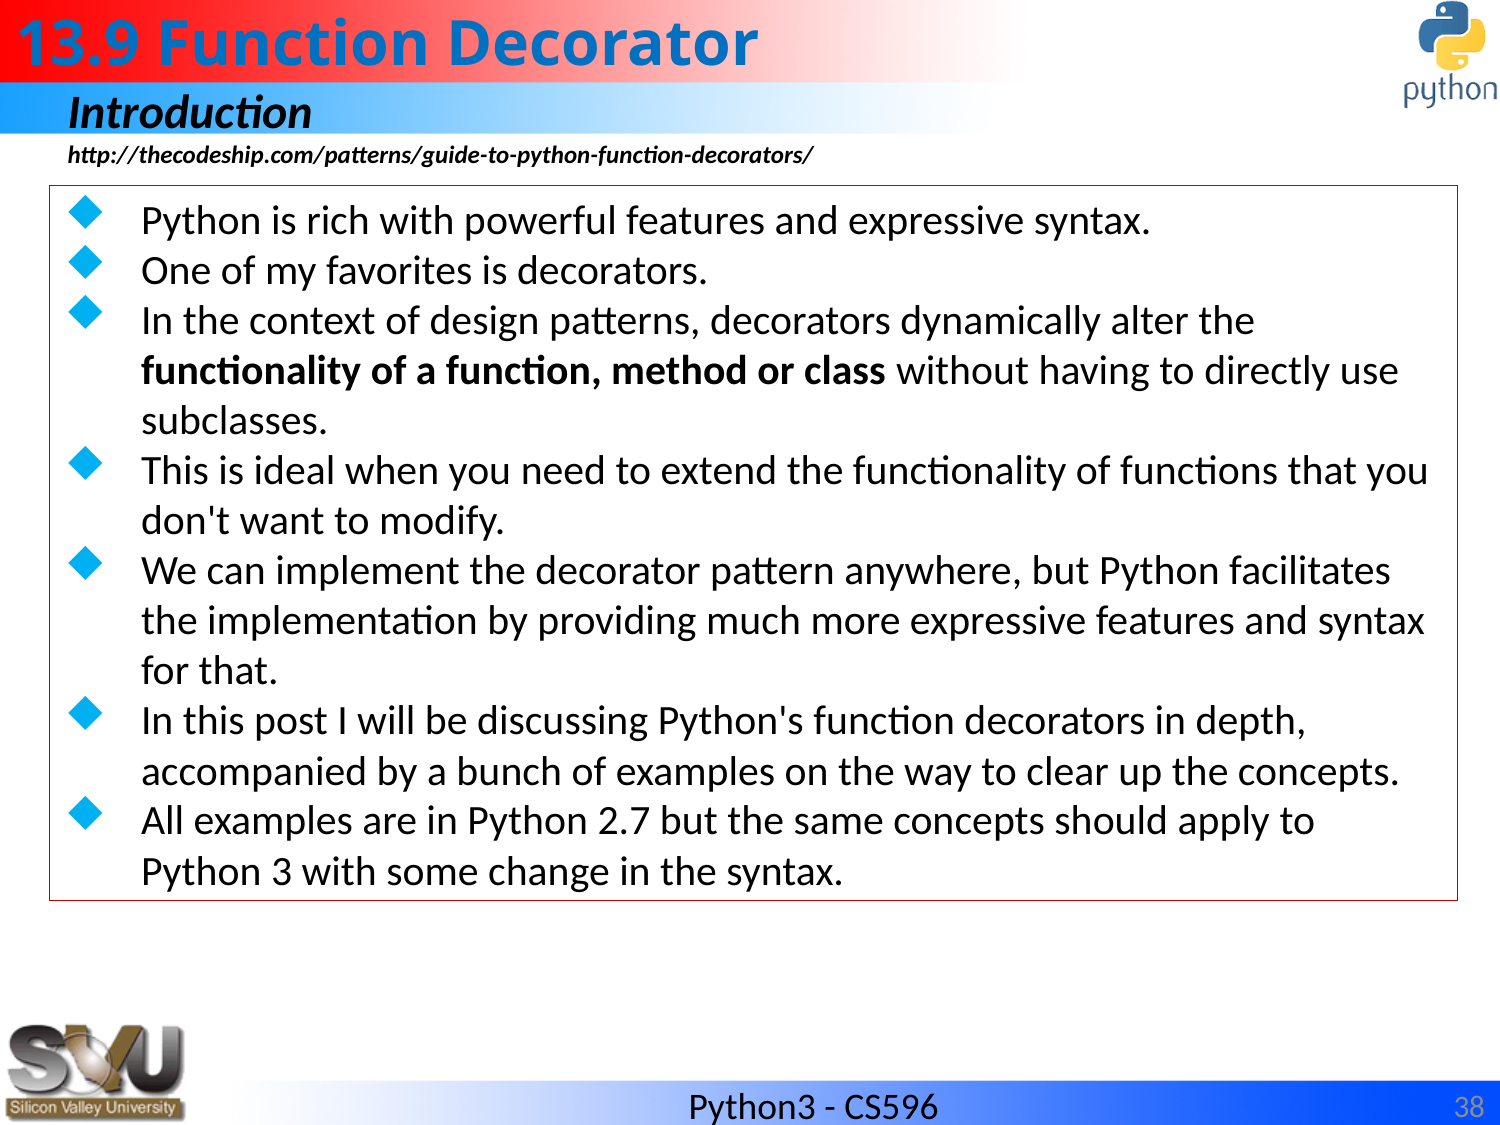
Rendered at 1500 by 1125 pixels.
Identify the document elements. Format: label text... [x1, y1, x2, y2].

title 13.9 Function Decorator [0, 0, 1402, 95]
slide_number 38 [1162, 1074, 1500, 1125]
text_box Python is rich with powerful features and expressive syntax. One of my favorites is decorators. In the context of design patterns, decorators dynamically alter the functionality of a function, method or class without having to directly use subclasses. This is ideal when you need to extend the functionality of functions that you don't want to modify. We can implement the decorator pattern anywhere, but Python facilitates the implementation by providing much more expressive features and syntax for that. In this post I will be discussing Python's function decorators in depth, accompanied by a bunch of examples on the way to clear up the concepts. All examples are in Python 2.7 but the same concepts should apply to Python 3 with some change in the syntax. [49, 185, 1458, 901]
text_box Introduction http://thecodeship.com/patterns/guide-to-python-function-decorators/ [52, 73, 1008, 176]
picture [0, 0, 1500, 1125]
text_box Python3 - CS596 [462, 1075, 1165, 1125]
